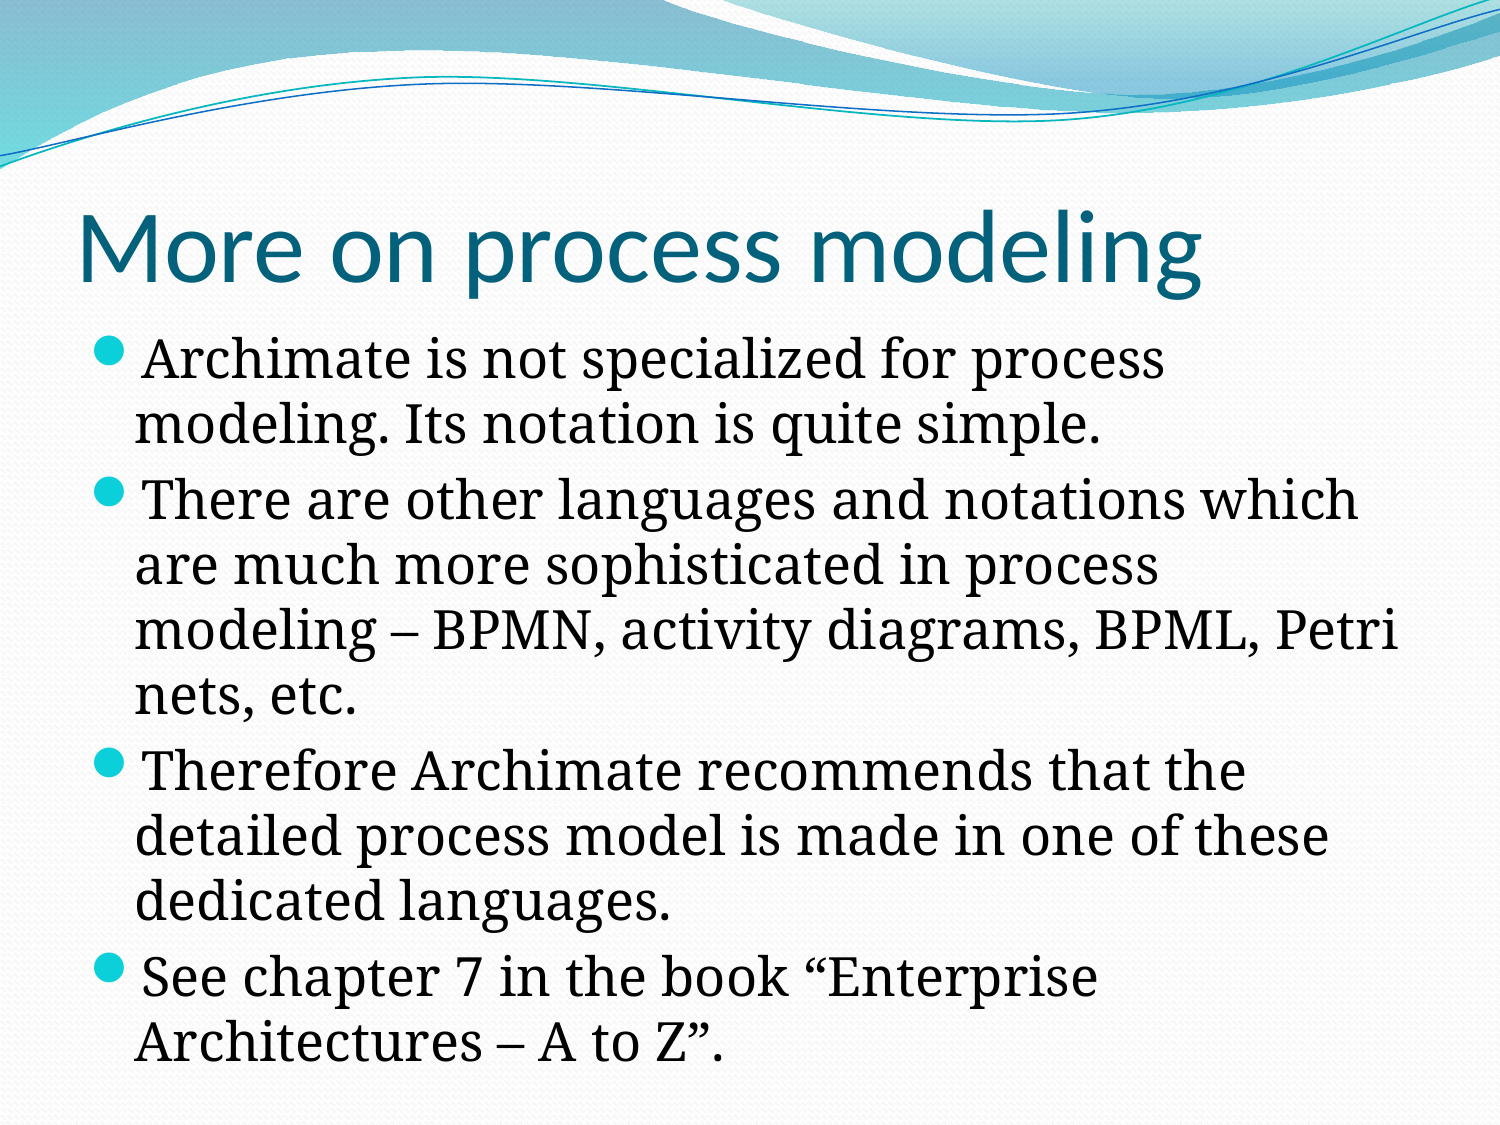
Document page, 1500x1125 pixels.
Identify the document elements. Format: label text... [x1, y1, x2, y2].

list Archimate is not specialized for process modeling. Its notation is quite simple. There are other languages and notations which are much more sophisticated in process modeling – BPMN, activity diagrams, BPML, Petri nets, etc. Therefore Archimate recommends that the detailed process model is made in one of these dedicated languages. See chapter 7 in the book “Enterprise Architectures – A to Z”. [75, 317, 1425, 1038]
title More on process modeling [75, 115, 1425, 303]
